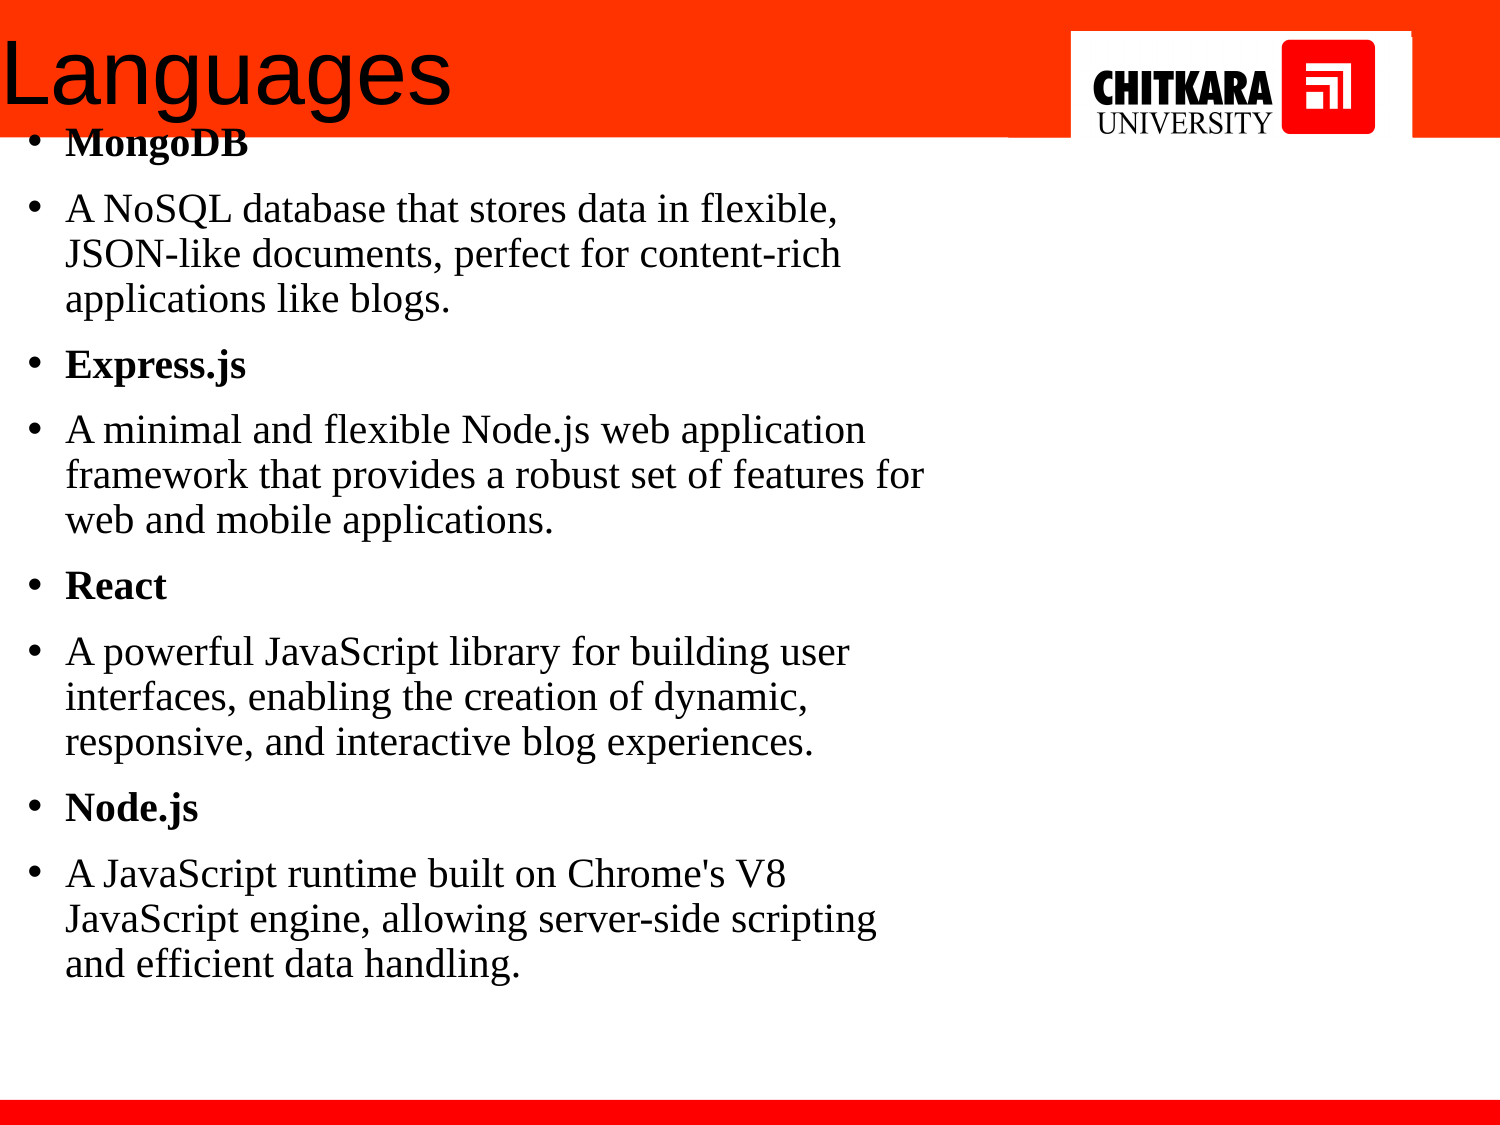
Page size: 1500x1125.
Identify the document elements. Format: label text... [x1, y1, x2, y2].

picture [1074, 37, 1390, 138]
subtitle MongoDB A NoSQL database that stores data in flexible, JSON-like documents, perfect for content-rich applications like blogs. Express.js A minimal and flexible Node.js web application framework that provides a robust set of features for web and mobile applications. React A powerful JavaScript library for building user interfaces, enabling the creation of dynamic, responsive, and interactive blog experiences. Node.js A JavaScript runtime built on Chrome's V8 JavaScript engine, allowing server-side scripting and efficient data handling. [27, 174, 928, 999]
title Languages [0, 0, 900, 150]
